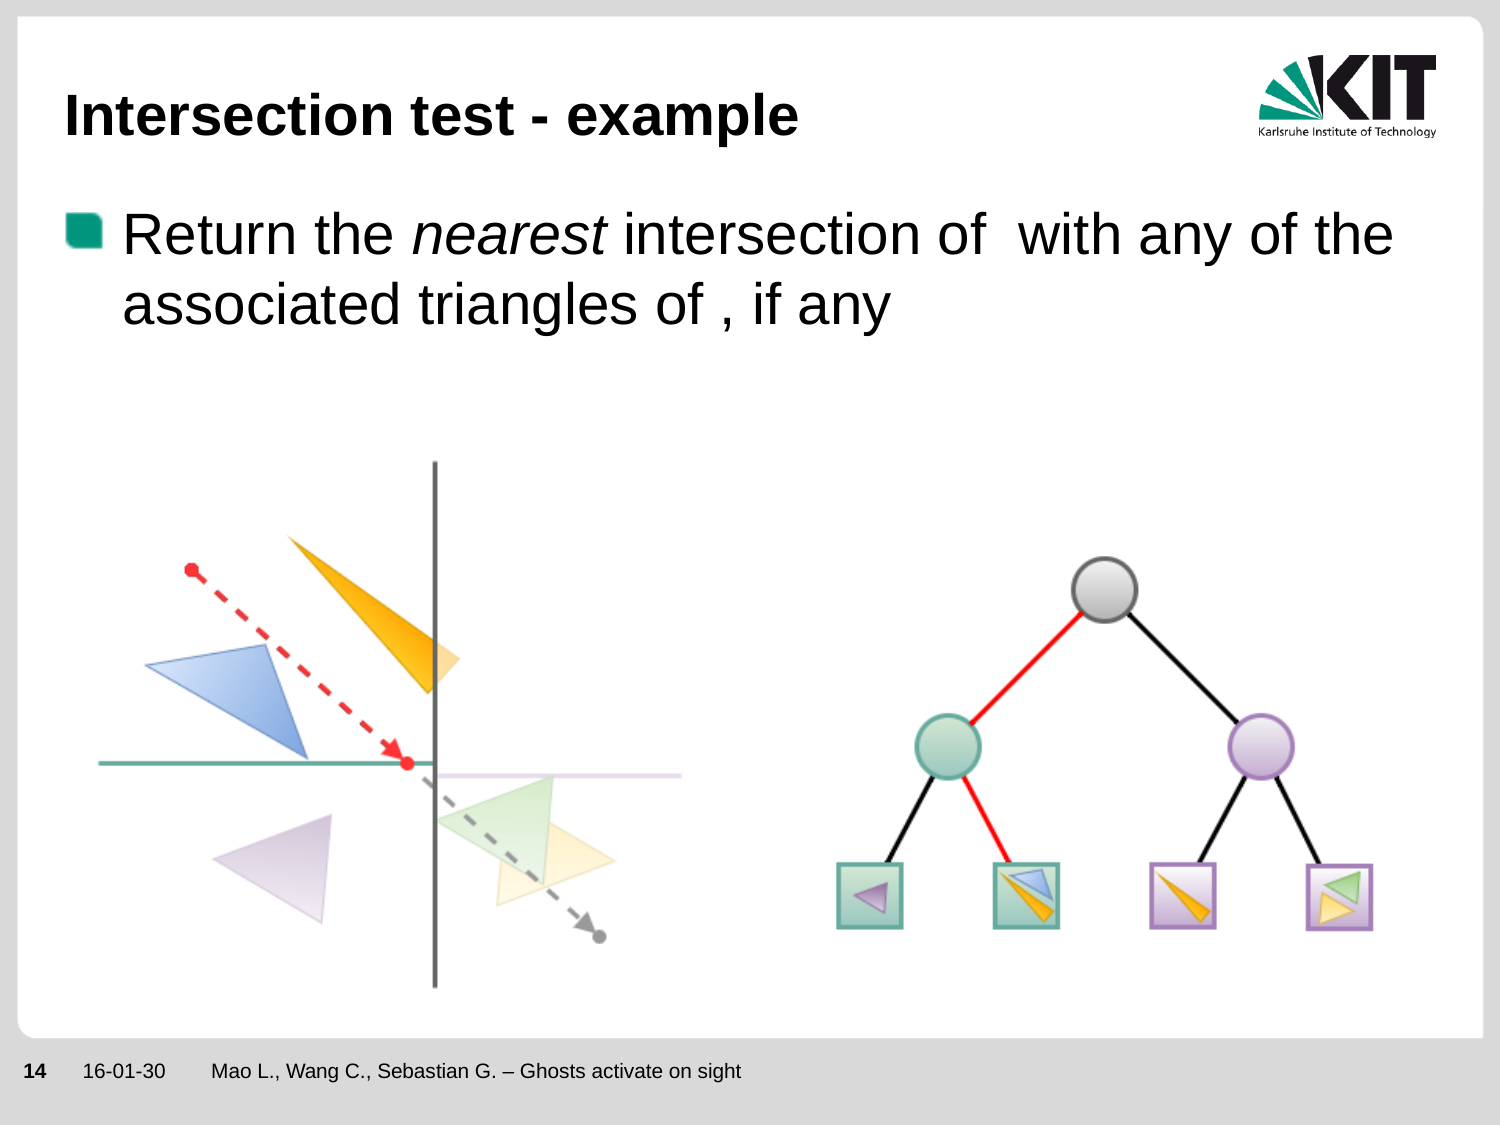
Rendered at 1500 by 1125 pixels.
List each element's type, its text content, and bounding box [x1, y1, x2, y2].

picture [0, 0, 1500, 1125]
title Intersection test - example [63, 54, 1199, 148]
footer Mao L., Wang C., Sebastian G. – Ghosts activate on sight [211, 1056, 957, 1117]
